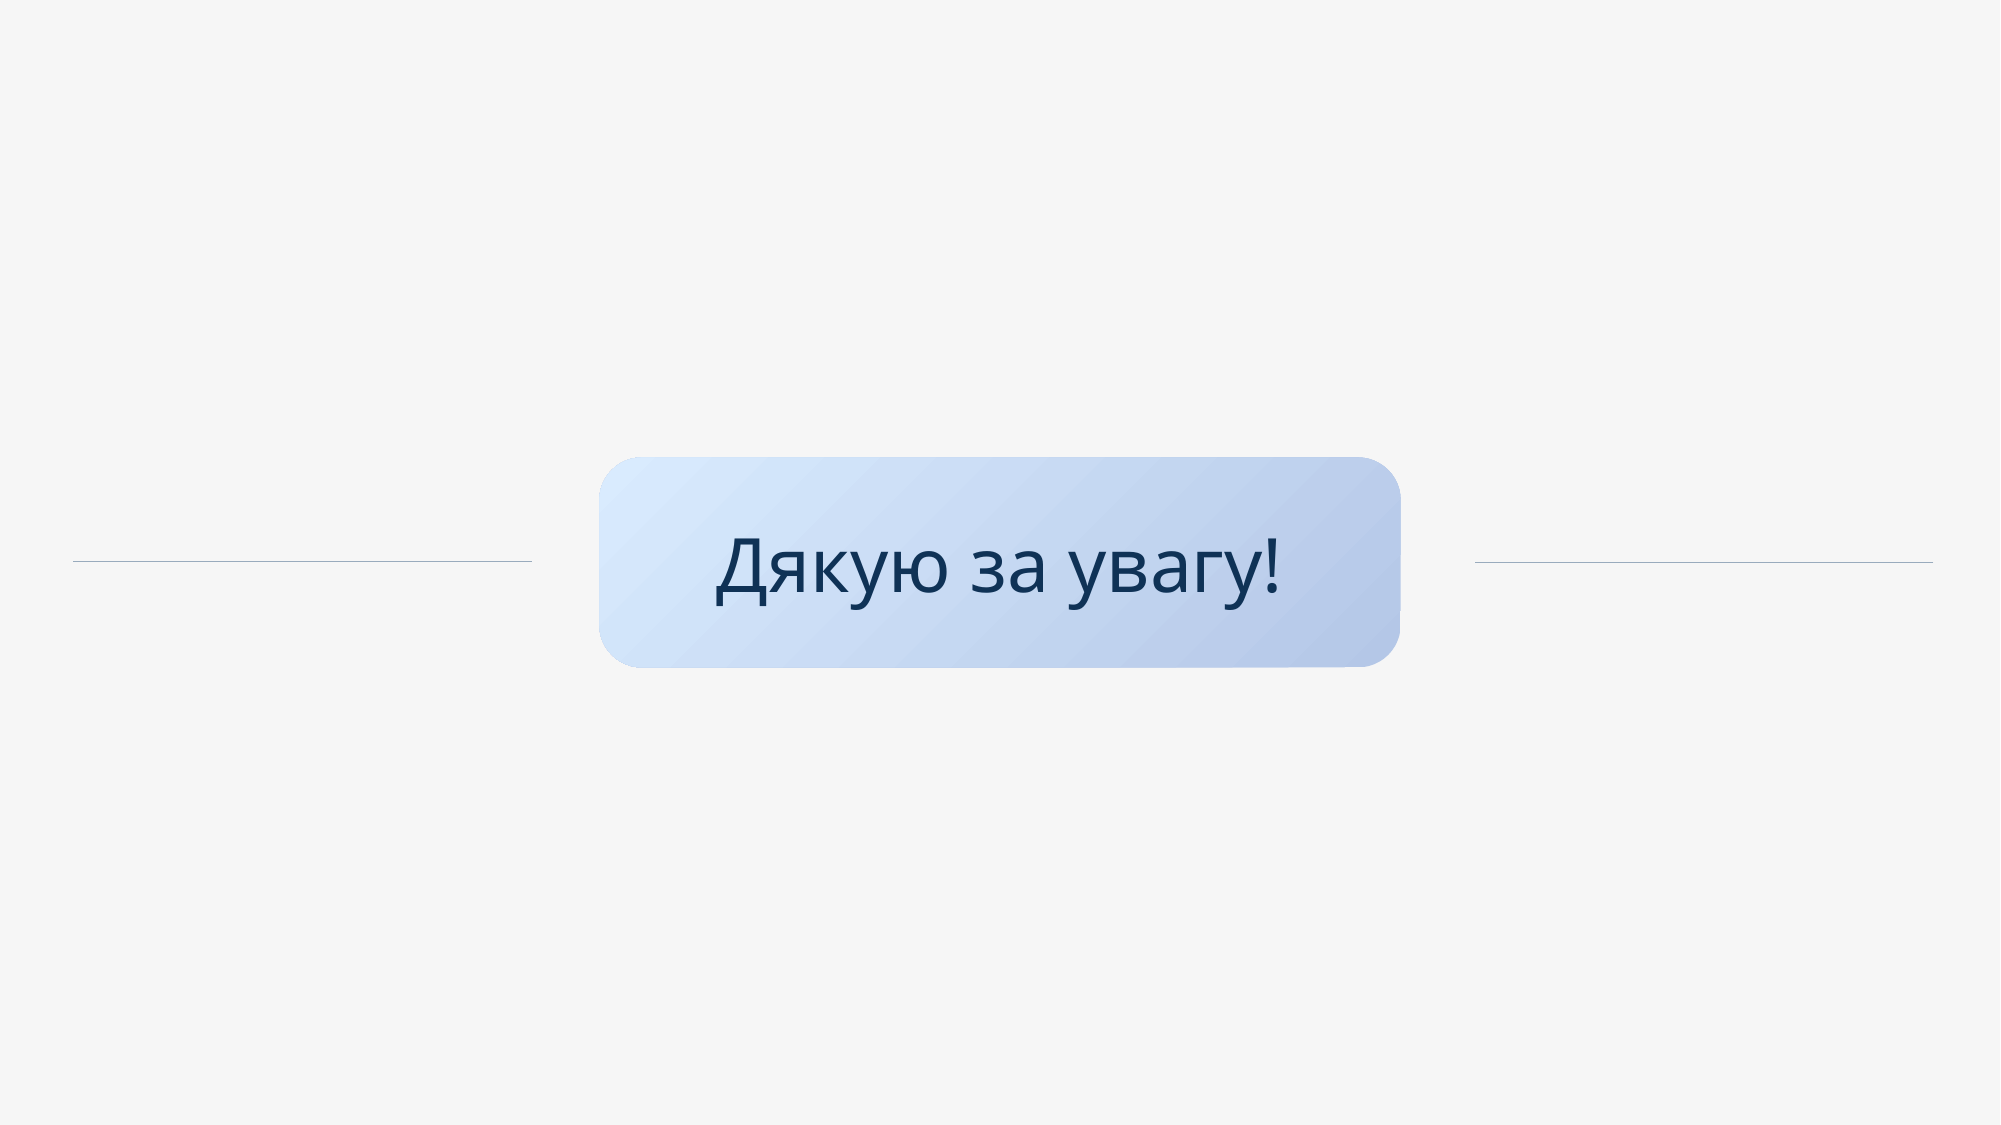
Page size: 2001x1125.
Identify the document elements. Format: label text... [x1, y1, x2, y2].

text_box Дякую за увагу! [598, 456, 1402, 669]
text_box [0, 0, 2000, 1125]
